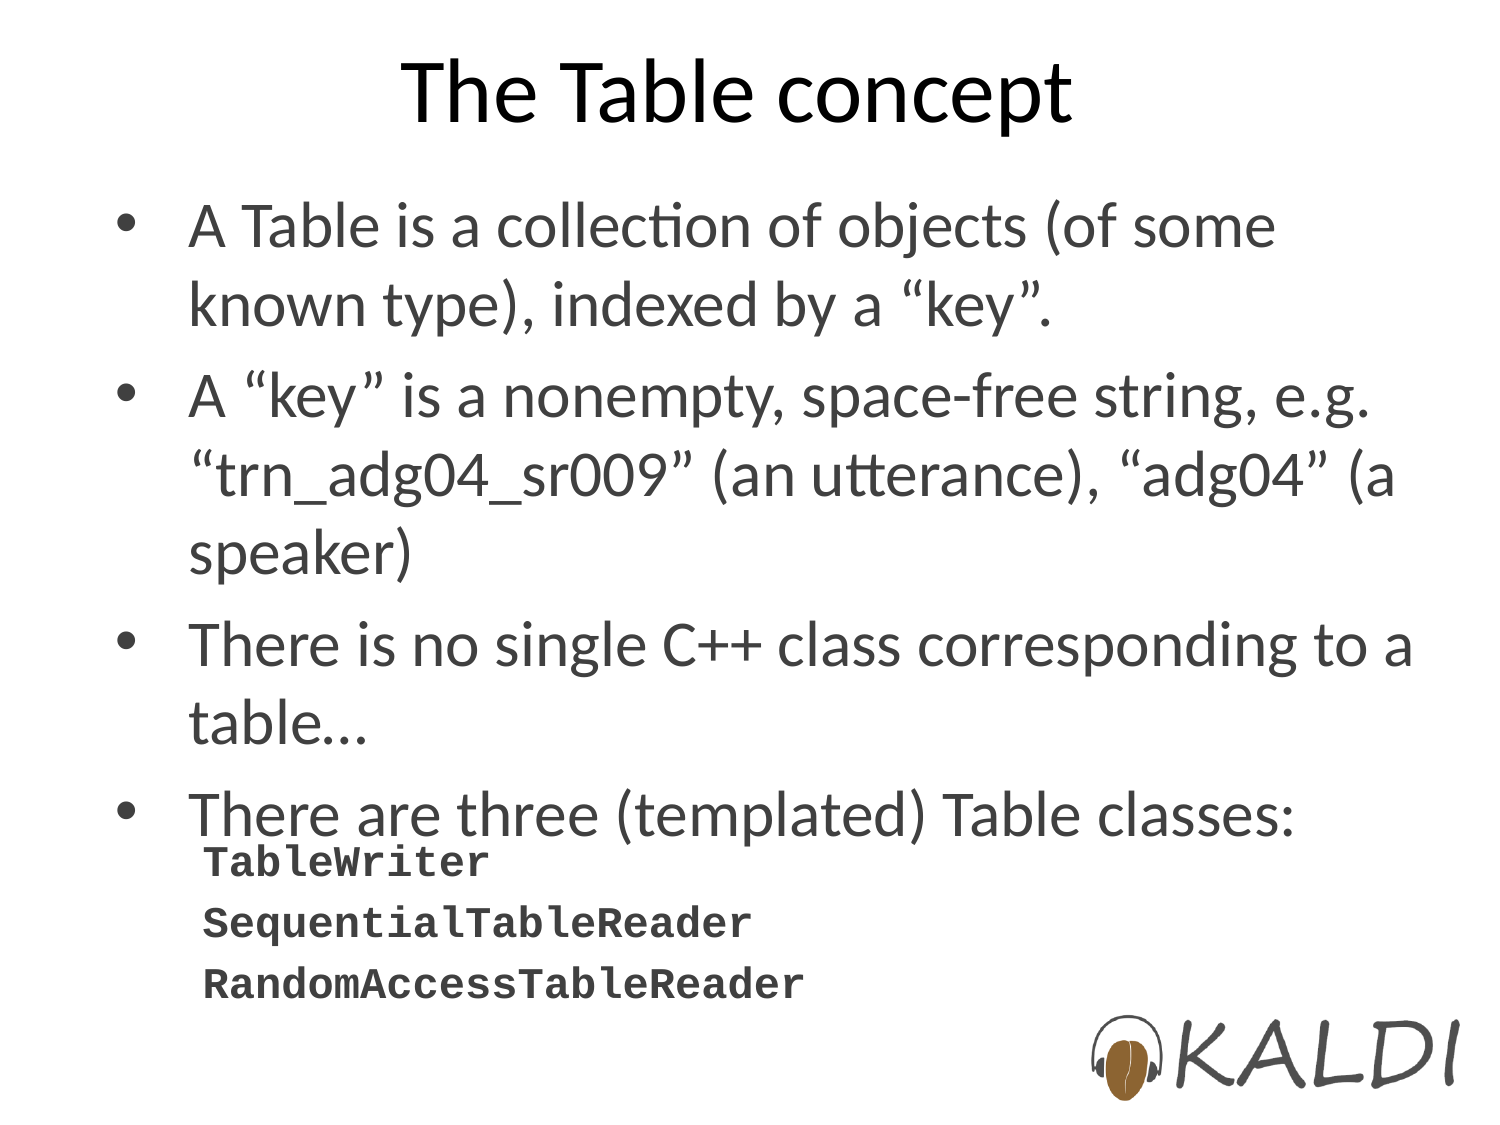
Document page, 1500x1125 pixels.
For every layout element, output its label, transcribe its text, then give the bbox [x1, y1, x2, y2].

subtitle A Table is a collection of objects (of some known type), indexed by a “key”. A “key” is a nonempty, space-free string, e.g. “trn_adg04_sr009” (an utterance), “adg04” (a speaker) There is no single C++ class corresponding to a table… There are three (templated) Table classes: [99, 174, 1432, 863]
picture [1088, 1012, 1478, 1107]
title The Table concept [99, 0, 1375, 173]
text_box TableWriter SequentialTableReader RandomAccessTableReader [187, 824, 1100, 1050]
